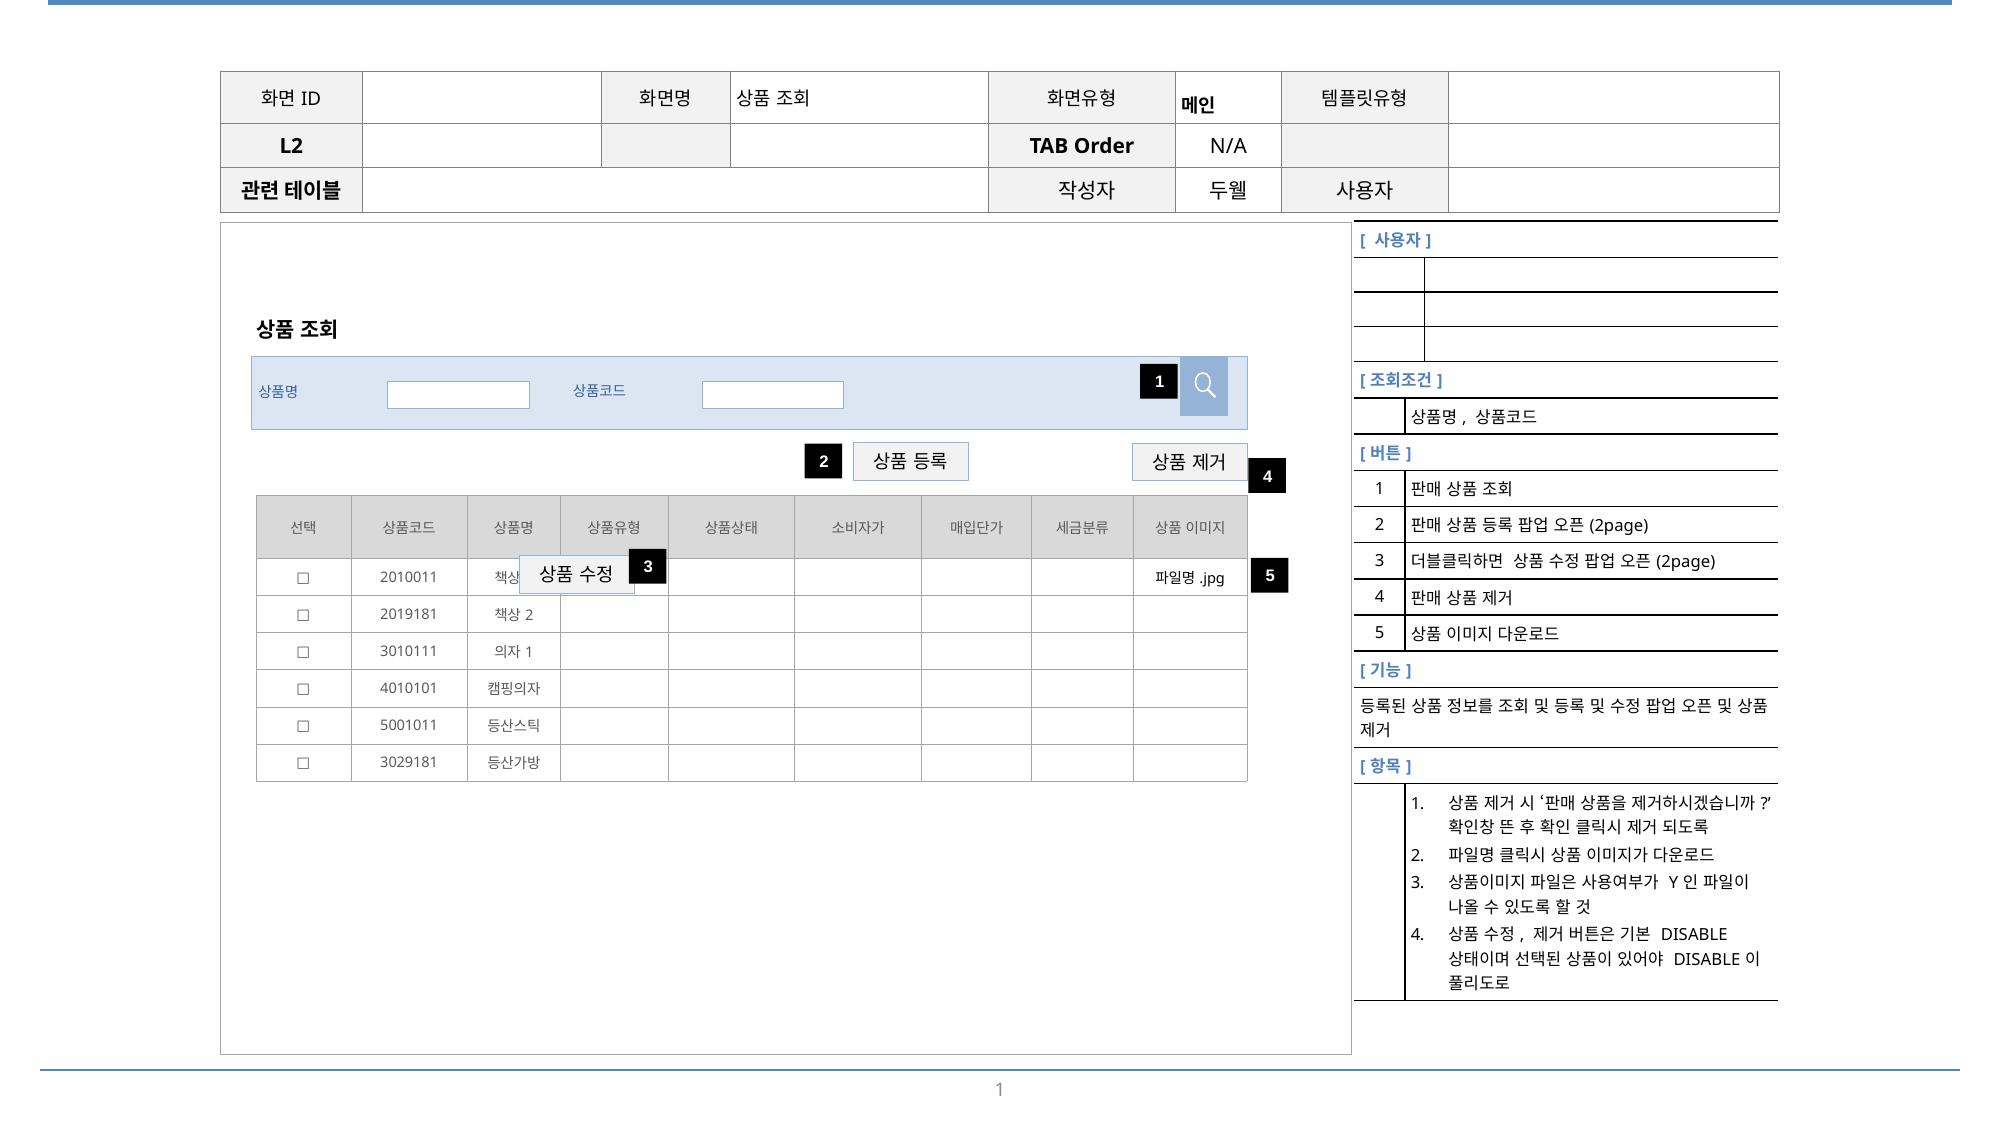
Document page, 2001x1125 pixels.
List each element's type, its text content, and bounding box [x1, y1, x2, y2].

table_header 템플릿유형 [1282, 72, 1448, 123]
table_cell 파일명.jpg [1134, 559, 1247, 595]
table_cell 등산스틱 [468, 708, 560, 744]
text_box 2 [804, 443, 843, 479]
table_cell [1425, 258, 1778, 291]
table_cell 더블클릭하면 상품 수정 팝업 오픈(2page) [1406, 543, 1778, 578]
table_cell 책상2 [468, 596, 560, 632]
table_header 세금분류 [1032, 496, 1133, 558]
table_header 상품 이미지 [1134, 496, 1247, 558]
table_header 매입단가 [922, 496, 1031, 558]
table_cell 5 [1354, 616, 1404, 650]
table_cell [1425, 327, 1778, 361]
table_cell 1 [1354, 471, 1404, 506]
text_box 상품 제거 [1130, 441, 1249, 483]
table_cell 2 [1354, 507, 1404, 542]
table_cell [1134, 596, 1247, 632]
table_cell [922, 633, 1031, 669]
table_cell [1354, 327, 1424, 361]
table_cell [1032, 596, 1133, 632]
table_cell [561, 708, 668, 744]
table_cell □ [257, 708, 351, 744]
text_box 상품 등록 [851, 441, 971, 482]
table_header 상품유형 [561, 496, 668, 558]
table_cell [1354, 399, 1404, 433]
table_cell □ [257, 745, 351, 781]
table_cell [561, 745, 668, 781]
table_cell [795, 708, 921, 744]
text_box [218, 220, 1354, 1057]
table_cell [795, 596, 921, 632]
text_box 4 [1248, 458, 1286, 493]
table_cell [1425, 293, 1778, 326]
table_cell 캠핑의자 [468, 670, 560, 707]
table_cell 두웰 [1176, 168, 1281, 212]
table_cell [561, 670, 668, 707]
table_cell 4010101 [352, 670, 467, 707]
text_box 상품명 [258, 382, 383, 401]
table_cell [1032, 559, 1133, 595]
text_box [700, 379, 846, 410]
table_header [ 사용자] [1354, 222, 1778, 257]
table_cell [1134, 745, 1247, 781]
text_box 3 [628, 548, 667, 584]
table_header [363, 72, 601, 123]
table_cell [조회조건] [1354, 362, 1778, 397]
text_box 상품 수정 [517, 553, 637, 595]
text_box [249, 354, 1249, 432]
table_cell [561, 596, 668, 632]
table_header 상품코드 [352, 496, 467, 558]
text_box 1 [1140, 363, 1175, 399]
table_cell 등산가방 [468, 745, 560, 781]
table_cell 상품명, 상품코드 [1406, 399, 1778, 433]
table_cell 작성자 [989, 168, 1175, 212]
table_cell [1134, 708, 1247, 744]
table_cell 5001011 [352, 708, 467, 744]
table_cell □ [257, 633, 351, 669]
table_header 화면유형 [989, 72, 1175, 123]
table_cell 상품 이미지 다운로드 [1406, 616, 1778, 650]
table_cell [항목] [1354, 748, 1778, 783]
table_cell [922, 745, 1031, 781]
table_cell 상품 제거 시 ‘판매 상품을 제거하시겠습니까?’ 확인창 뜬 후 확인 클릭시 제거 되도록 파일명 클릭시 상품 이미지가 다운로드 상품이미지 파일은 사용여부가 Y인 파일이 나올 수 있도록 할 것 상품 수정, 제거 버튼은 기본 DISABLE 상태이며 선택된 상품이 있어야 DISABLE이 풀리도로 [1406, 784, 1778, 1000]
table_cell [363, 168, 988, 212]
table_cell [1032, 633, 1133, 669]
table_cell [669, 633, 794, 669]
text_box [1180, 356, 1228, 416]
text_box 상품코드 [572, 381, 697, 400]
table_cell [1032, 708, 1133, 744]
table_cell [795, 559, 921, 595]
table_header [1449, 72, 1779, 123]
table_cell [버튼] [1354, 435, 1778, 470]
table_cell 책상1 [468, 559, 517, 595]
table_cell [1282, 124, 1448, 167]
table_cell □ [257, 559, 351, 595]
table_cell □ [257, 670, 351, 707]
table_header 상품 조회 [731, 72, 988, 123]
table_cell 사용자 [1282, 168, 1448, 212]
table_cell 등록된 상품 정보를 조회 및 등록 및 수정 팝업 오픈 및 상품 제거 [1354, 688, 1778, 747]
table_cell [1354, 258, 1424, 291]
text_box [385, 380, 531, 411]
table_cell 4 [1354, 580, 1404, 614]
table_cell 3029181 [352, 745, 467, 781]
table_cell [922, 708, 1031, 744]
table_header 상품명 [468, 496, 560, 558]
table_cell [795, 670, 921, 707]
table_cell TAB Order [989, 124, 1175, 167]
table_cell [1032, 745, 1133, 781]
table_header 선택 [257, 496, 351, 558]
table_cell [1449, 168, 1779, 212]
table_header 메인 [1176, 72, 1281, 123]
table_cell [795, 745, 921, 781]
table_cell [922, 670, 1031, 707]
table_cell [922, 596, 1031, 632]
table_cell [669, 596, 794, 632]
table_cell 판매 상품 조회 [1406, 471, 1778, 506]
table_cell 2010011 [352, 559, 467, 595]
table_cell [561, 633, 668, 669]
table_header 상품상태 [669, 496, 794, 558]
table_header 화면ID [221, 72, 362, 123]
table_cell [1134, 633, 1247, 669]
table_cell 판매 상품 제거 [1406, 580, 1778, 614]
table_cell [1134, 670, 1247, 707]
table_cell [363, 124, 601, 167]
table_cell N/A [1176, 124, 1281, 167]
table_cell [669, 559, 794, 595]
table_header 화면명 [602, 72, 730, 123]
table_cell [1354, 293, 1424, 326]
table_cell [922, 559, 1031, 595]
table_cell 판매 상품 등록 팝업 오픈(2page) [1406, 507, 1778, 542]
text_box 5 [1250, 557, 1289, 593]
table_cell 3010111 [352, 633, 467, 669]
table_cell 3 [1354, 543, 1404, 578]
table_cell [1032, 670, 1133, 707]
table_cell [602, 124, 730, 167]
text_box 상품 조회 [241, 316, 354, 342]
table_cell 2019181 [352, 596, 467, 632]
table_cell [669, 745, 794, 781]
table_cell [669, 708, 794, 744]
table_cell 의자1 [468, 633, 560, 669]
table_cell □ [257, 596, 351, 632]
table_cell L2 [221, 124, 362, 167]
table_cell [637, 559, 668, 595]
table_cell [1449, 124, 1779, 167]
table_cell [669, 670, 794, 707]
table_header 소비자가 [795, 496, 921, 558]
table_cell [795, 633, 921, 669]
table_cell [1354, 784, 1404, 1000]
table_cell 관련 테이블 [221, 168, 362, 212]
table_cell [731, 124, 988, 167]
table_cell [기능] [1354, 652, 1778, 687]
